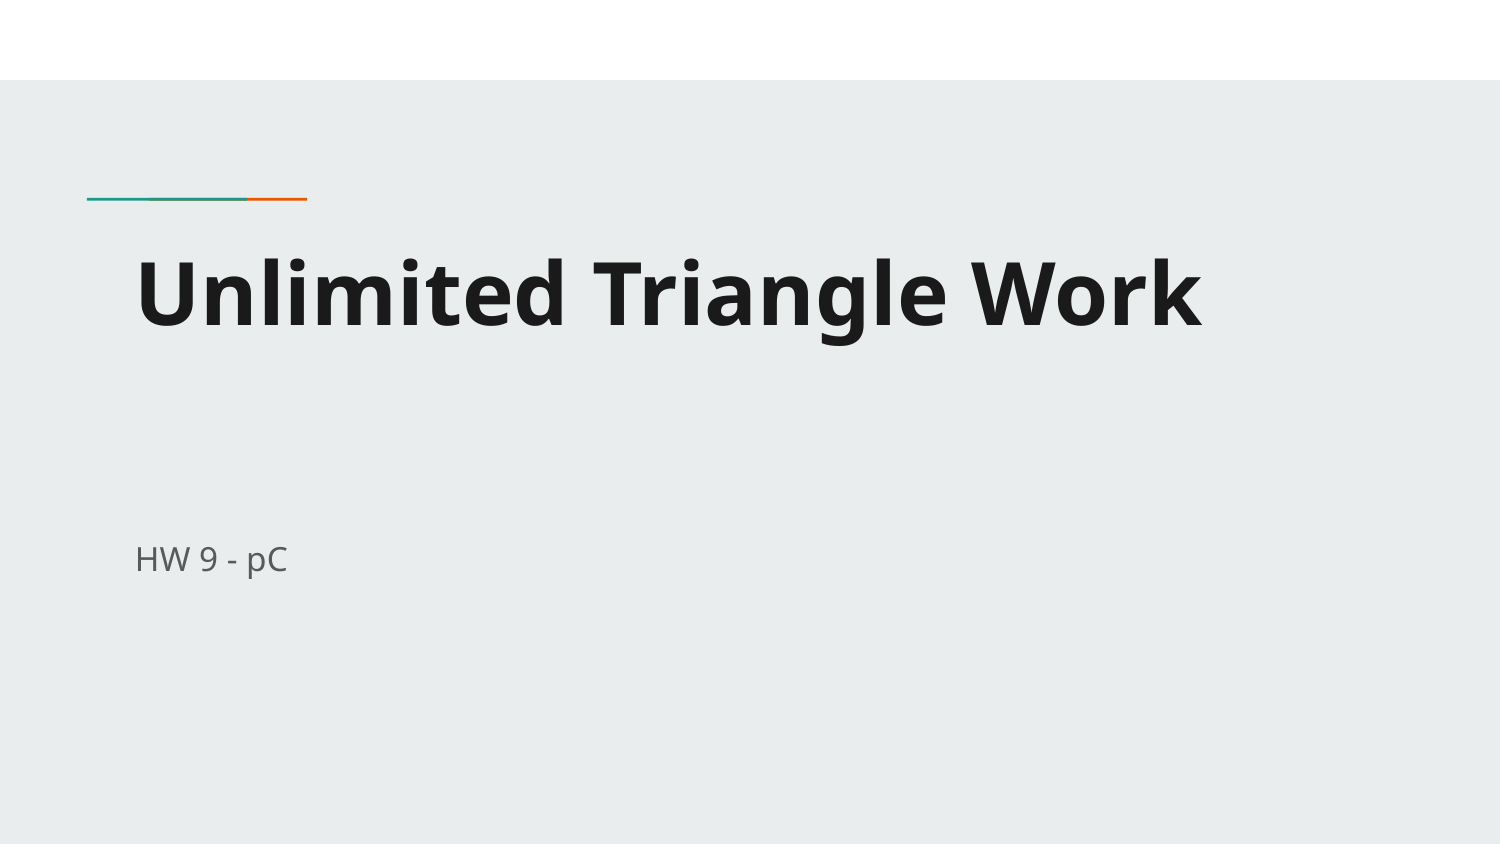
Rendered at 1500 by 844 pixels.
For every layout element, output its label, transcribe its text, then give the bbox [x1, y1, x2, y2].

subtitle HW 9 - pC [119, 520, 1381, 610]
title Unlimited Triangle Work [119, 216, 1381, 490]
